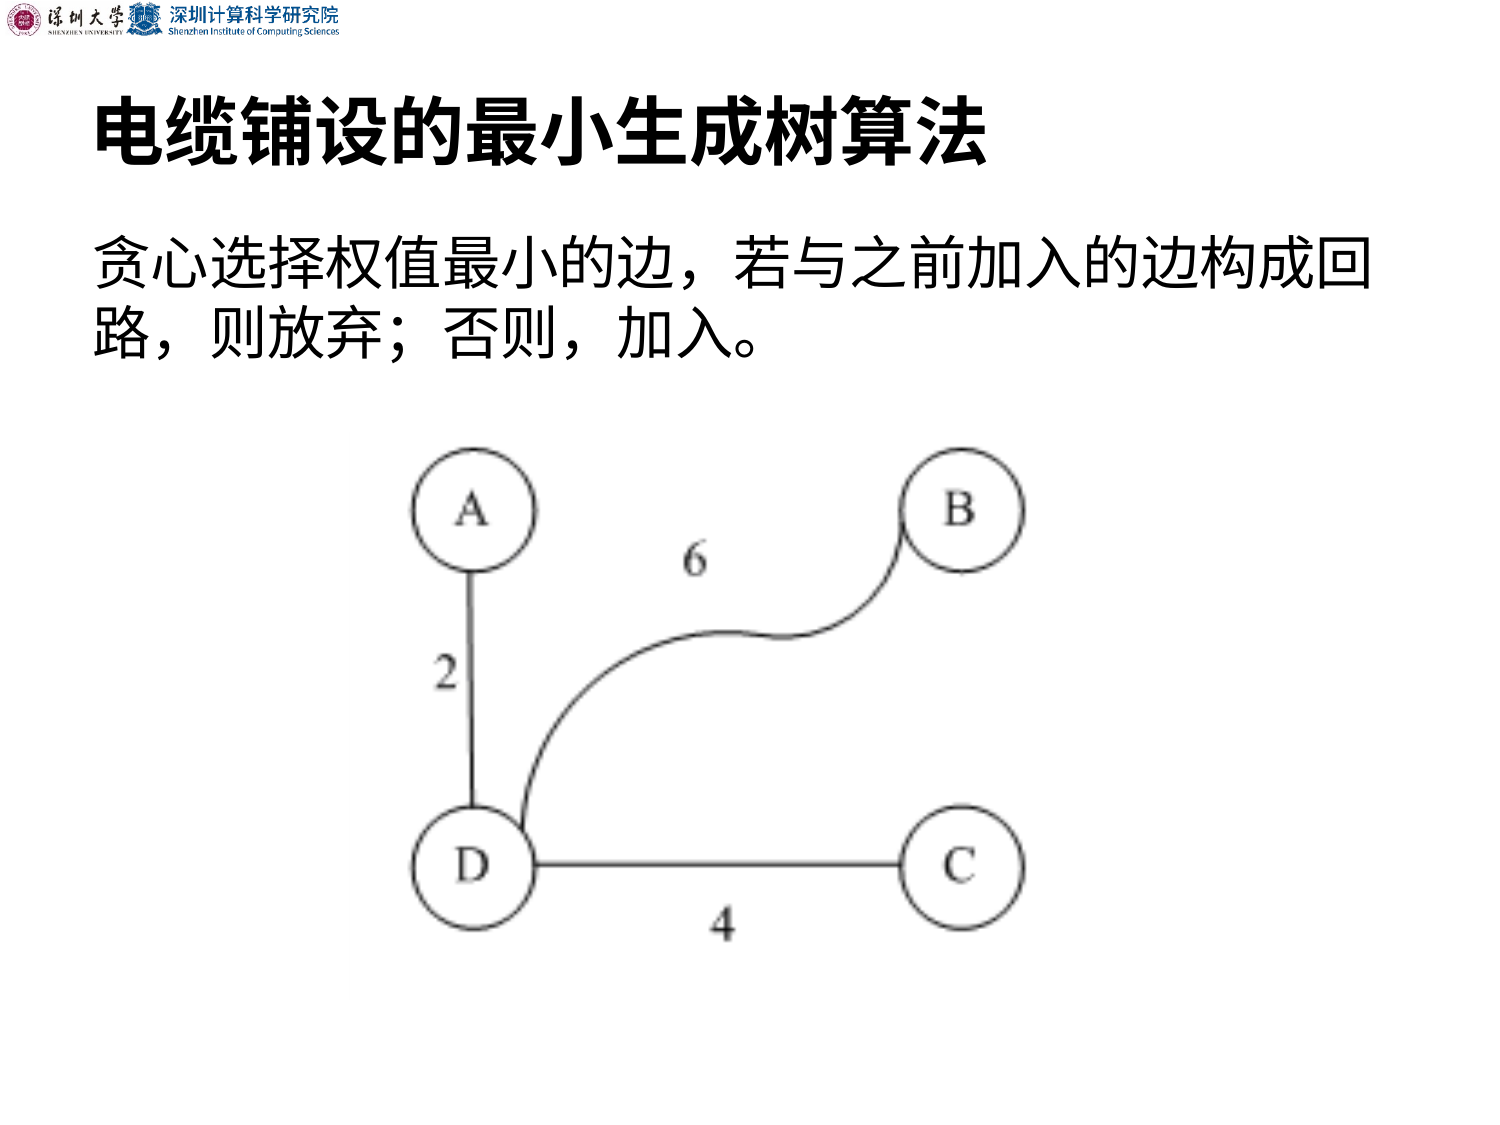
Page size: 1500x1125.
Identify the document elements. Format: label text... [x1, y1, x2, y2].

text_box 贪心选择权值最小的边，若与之前加入的边构成回 路，则放弃；否则，加入。 [77, 218, 1390, 374]
picture [125, 1, 340, 37]
picture [5, 1, 124, 36]
picture [348, 432, 1081, 1000]
text_box 电缆铺设的最小生成树算法 [74, 53, 1425, 206]
